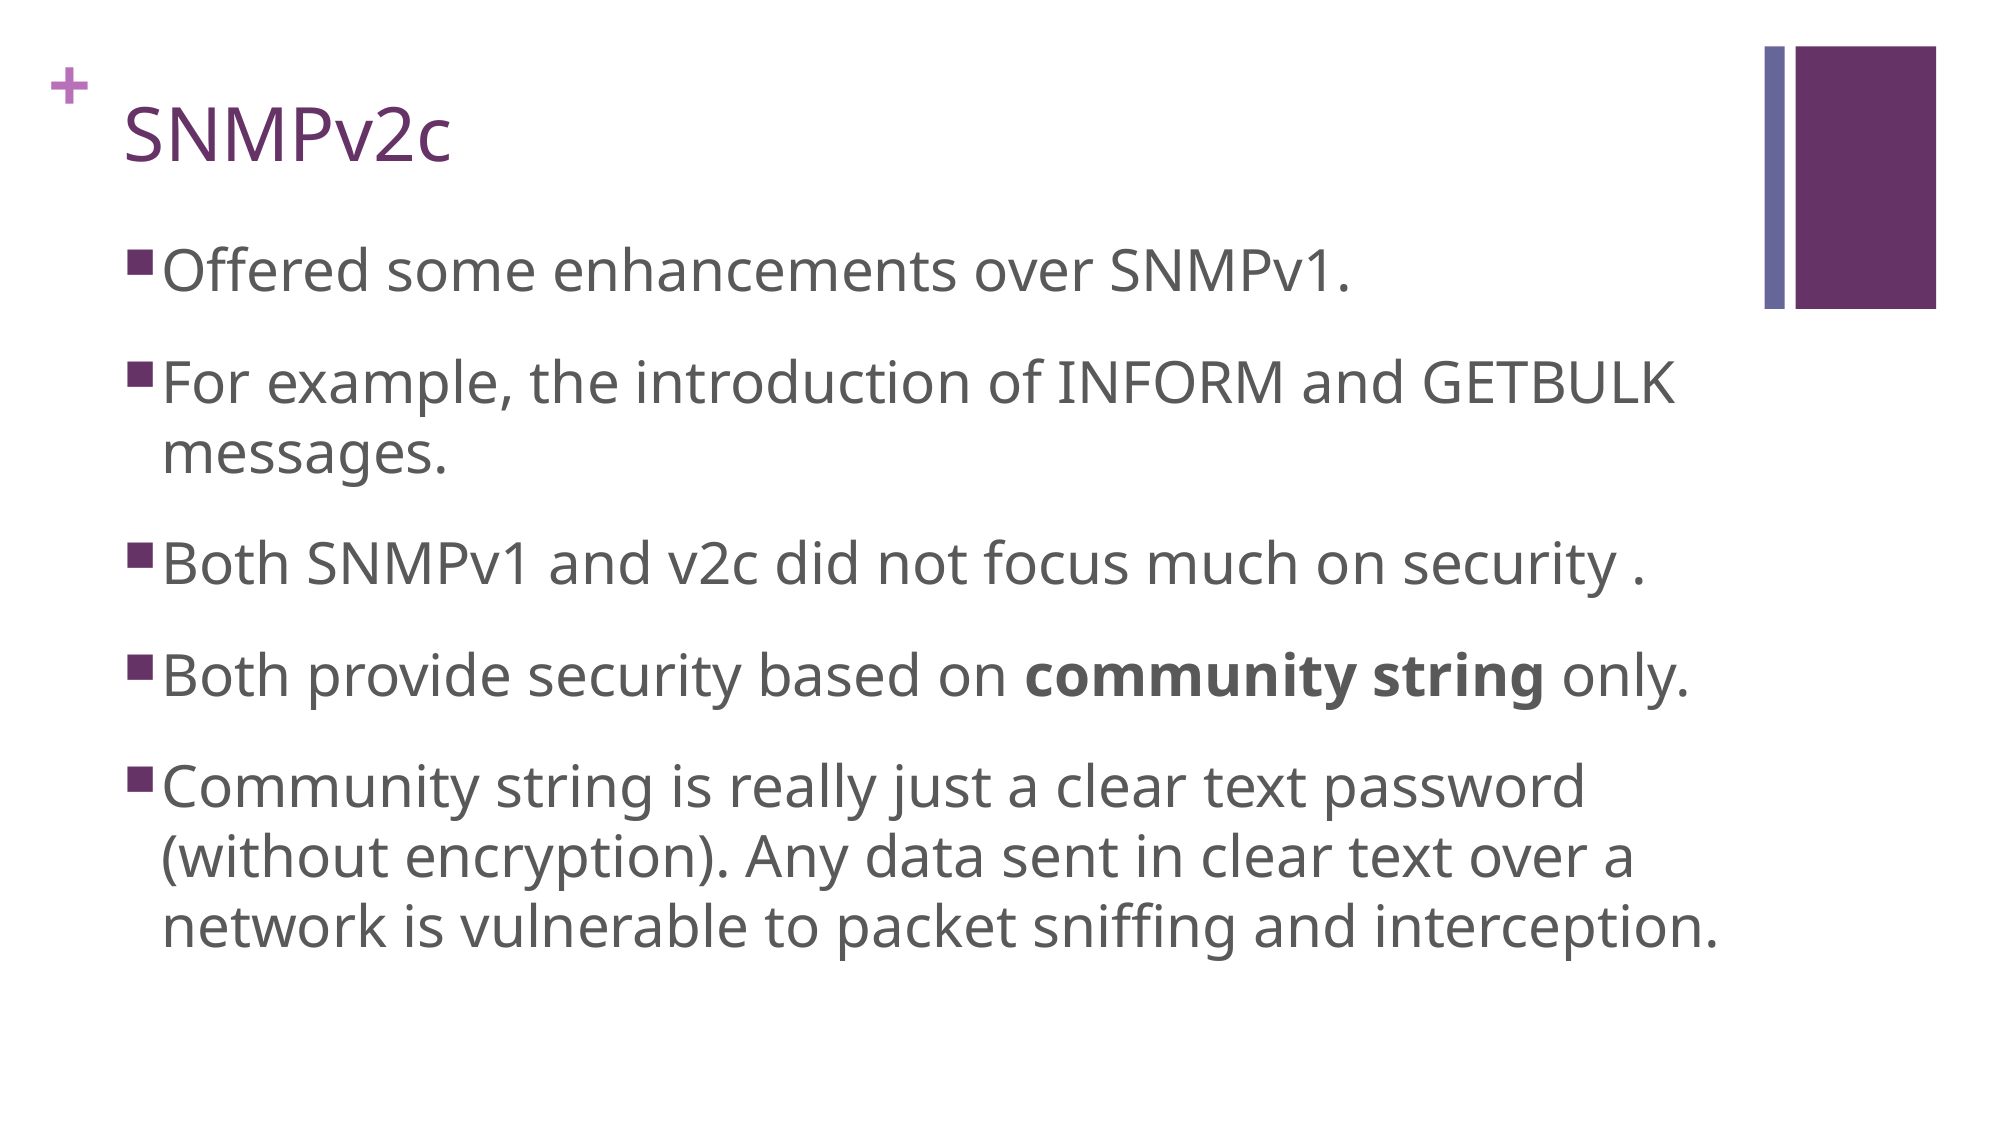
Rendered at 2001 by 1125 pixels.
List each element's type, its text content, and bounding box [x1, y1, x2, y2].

title SNMPv2c [109, 79, 1762, 226]
list Offered some enhancements over SNMPv1. For example, the introduction of INFORM and GETBULK messages. Both SNMPv1 and v2c did not focus much on security . Both provide security based on community string only. Community string is really just a clear text password (without encryption). Any data sent in clear text over a network is vulnerable to packet sniffing and interception. [109, 226, 1762, 1005]
